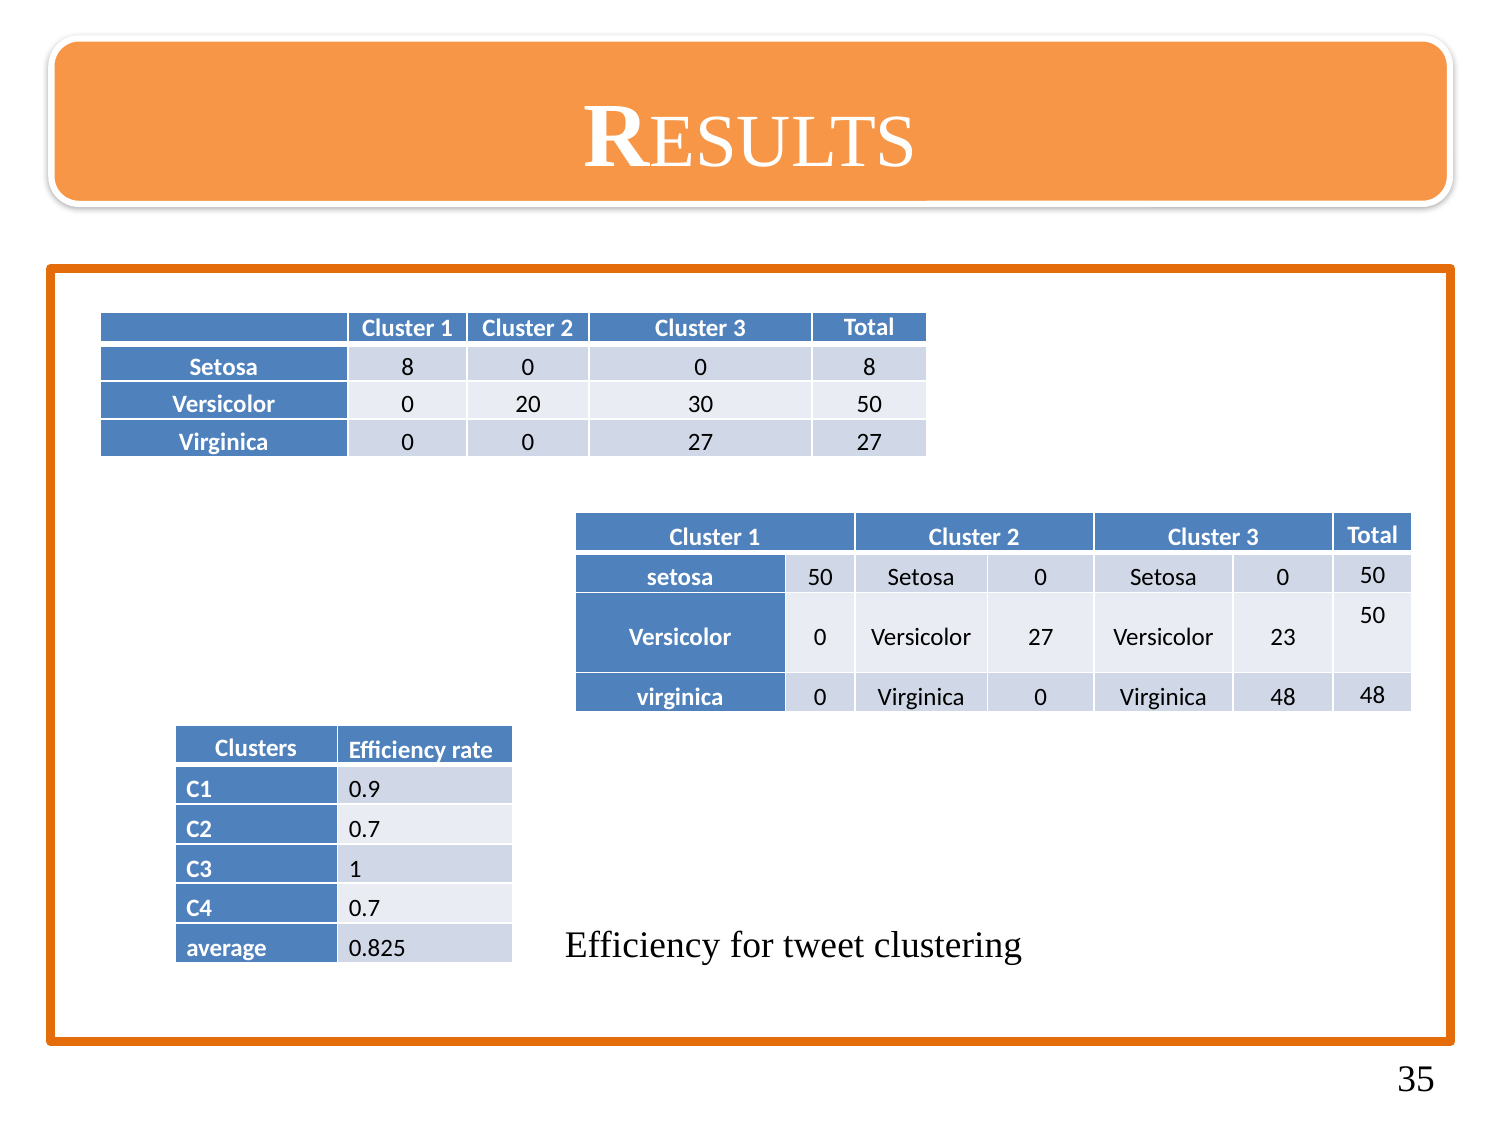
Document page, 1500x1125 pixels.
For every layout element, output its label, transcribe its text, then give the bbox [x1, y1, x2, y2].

table_cell Versicolor [1095, 593, 1232, 672]
table_header Cluster 2 [468, 313, 588, 341]
table_cell 8 [349, 347, 466, 380]
table_cell average [176, 924, 337, 962]
table_cell 30 [590, 382, 811, 418]
table_cell 50 [1334, 555, 1411, 592]
table_cell C2 [176, 805, 337, 843]
table_cell 0.9 [338, 767, 512, 803]
table_cell 20 [468, 382, 588, 418]
table_cell 27 [590, 420, 811, 456]
table_cell C1 [176, 767, 337, 803]
table_cell 50 [786, 555, 854, 592]
table_cell 1 [338, 845, 512, 882]
table_cell 0 [468, 420, 588, 456]
table_cell 27 [988, 593, 1093, 672]
table_cell 0 [988, 555, 1093, 592]
table_cell 50 [813, 382, 926, 418]
table_cell 27 [813, 420, 926, 456]
table_cell 50 [1334, 593, 1411, 672]
table_cell Versicolor [856, 593, 987, 672]
table_header Total [813, 313, 926, 341]
table_cell Versicolor [101, 382, 347, 418]
table_header Cluster 1 [576, 513, 854, 550]
table_header Total [1334, 513, 1411, 550]
table_cell virginica [576, 673, 785, 711]
table_cell 0 [786, 673, 854, 711]
table_header Cluster 1 [349, 313, 466, 341]
slide_number 35 [983, 1046, 1450, 1107]
table_cell 0 [349, 420, 466, 456]
table_header Cluster 2 [856, 513, 1093, 550]
table_header Efficiency rate [338, 726, 512, 762]
table_cell setosa [576, 555, 785, 592]
table_header Cluster 3 [1095, 513, 1332, 550]
table_header Cluster 3 [590, 313, 811, 341]
table_cell 0.825 [338, 924, 512, 962]
table_cell Virginica [101, 420, 347, 456]
text_box Efficiency for tweet clustering [549, 912, 1100, 973]
table_header Clusters [176, 726, 337, 762]
table_cell 8 [813, 347, 926, 380]
table_cell Virginica [1095, 673, 1232, 711]
table_header [101, 313, 347, 341]
text_box RESULTS [48, 35, 1454, 208]
table_cell 0.7 [338, 805, 512, 843]
table_cell Setosa [1095, 555, 1232, 592]
table_cell 0 [1234, 555, 1332, 592]
table_cell C3 [176, 845, 337, 882]
table_cell 23 [1234, 593, 1332, 672]
table_cell Setosa [856, 555, 987, 592]
table_cell 0 [349, 382, 466, 418]
text_box [50, 268, 1451, 1042]
table_cell 48 [1234, 673, 1332, 711]
table_cell 0 [988, 673, 1093, 711]
table_cell 0.7 [338, 884, 512, 922]
table_cell Virginica [856, 673, 987, 711]
table_cell Setosa [101, 347, 347, 380]
table_cell Versicolor [576, 593, 785, 672]
table_cell 0 [468, 347, 588, 380]
table_cell 0 [590, 347, 811, 380]
table_cell C4 [176, 884, 337, 922]
table_cell 48 [1334, 673, 1411, 711]
table_cell 0 [786, 593, 854, 672]
